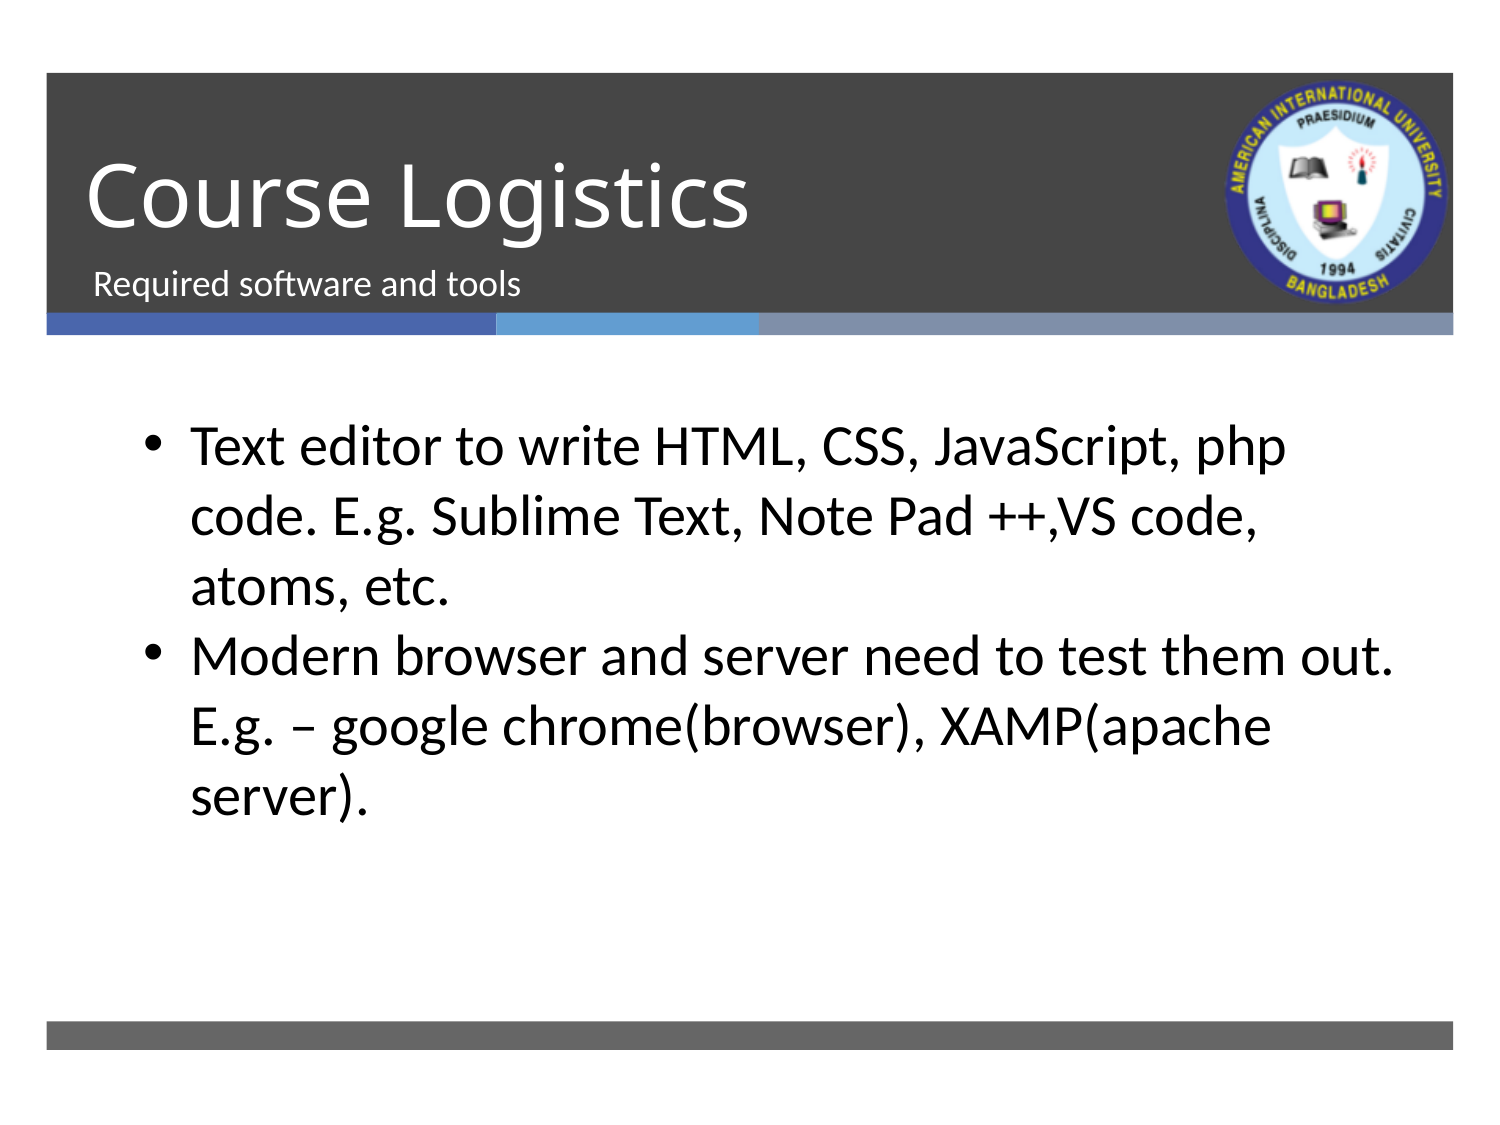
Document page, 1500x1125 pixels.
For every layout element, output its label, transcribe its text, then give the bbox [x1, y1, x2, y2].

text_box Text editor to write HTML, CSS, JavaScript, php code. E.g. Sublime Text, Note Pad ++,VS code, atoms, etc. Modern browser and server need to test them out. E.g. – google chrome(browser), XAMP(apache server). [128, 399, 1417, 835]
picture [1351, 75, 1454, 310]
title Course Logistics [69, 73, 1351, 253]
subtitle Required software and tools [78, 251, 1351, 331]
